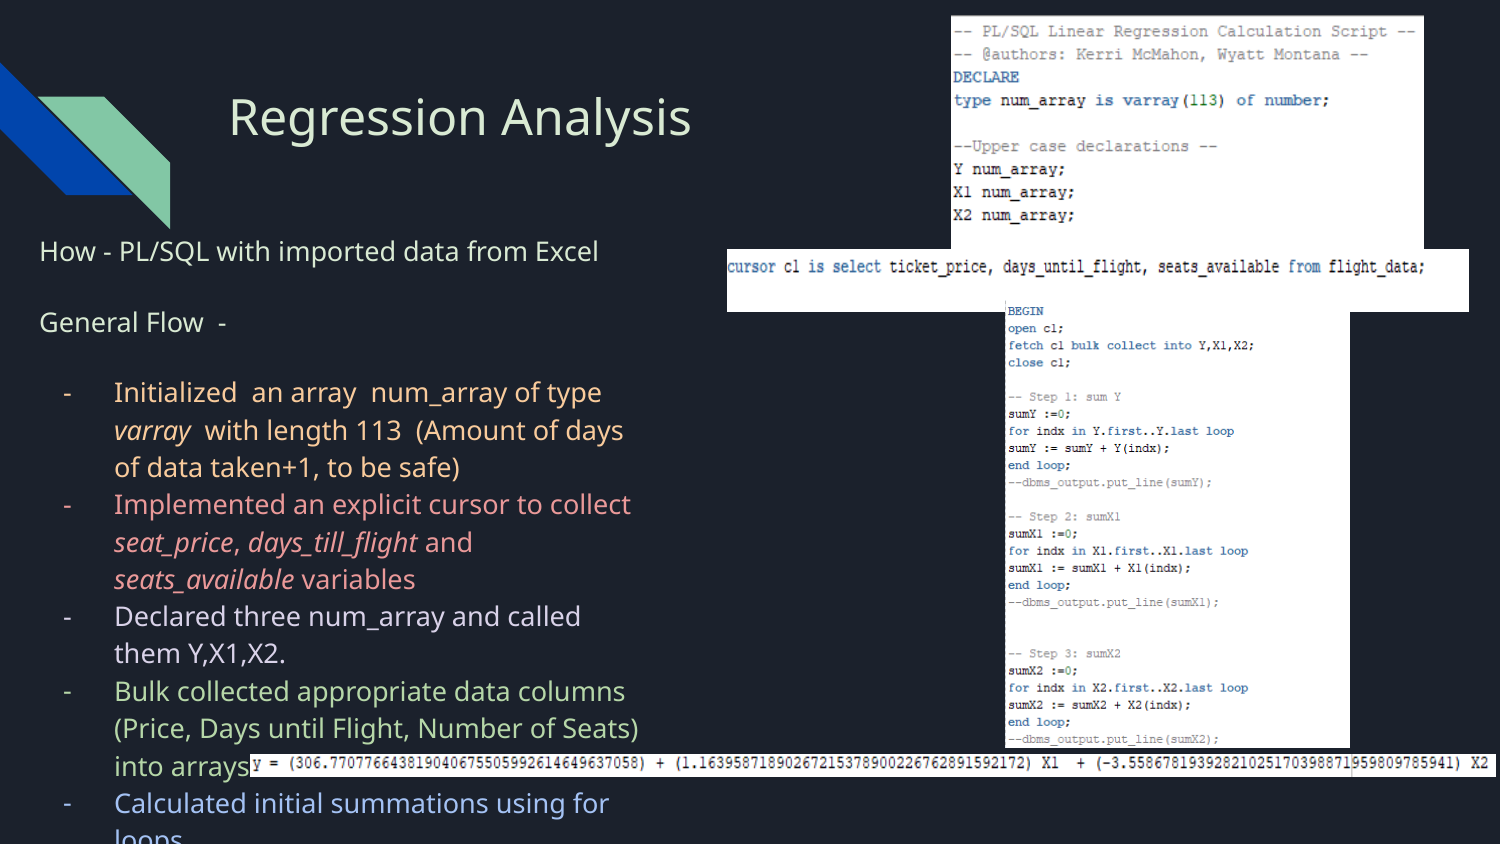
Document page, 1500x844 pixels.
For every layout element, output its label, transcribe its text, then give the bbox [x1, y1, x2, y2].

picture [250, 753, 1496, 778]
list How - PL/SQL with imported data from Excel General Flow - Initialized an array num_array of type varray with length 113 (Amount of days of data taken+1, to be safe) Implemented an explicit cursor to collect seat_price, days_till_flight and seats_available variables Declared three num_array and called them Y,X1,X2. Bulk collected appropriate data columns (Price, Days until Flight, Number of Seats) into arrays Calculated initial summations using for loops **SCREENSHOTS*** [24, 214, 668, 771]
picture [727, 15, 1470, 749]
title Regression Analysis [213, 70, 945, 221]
